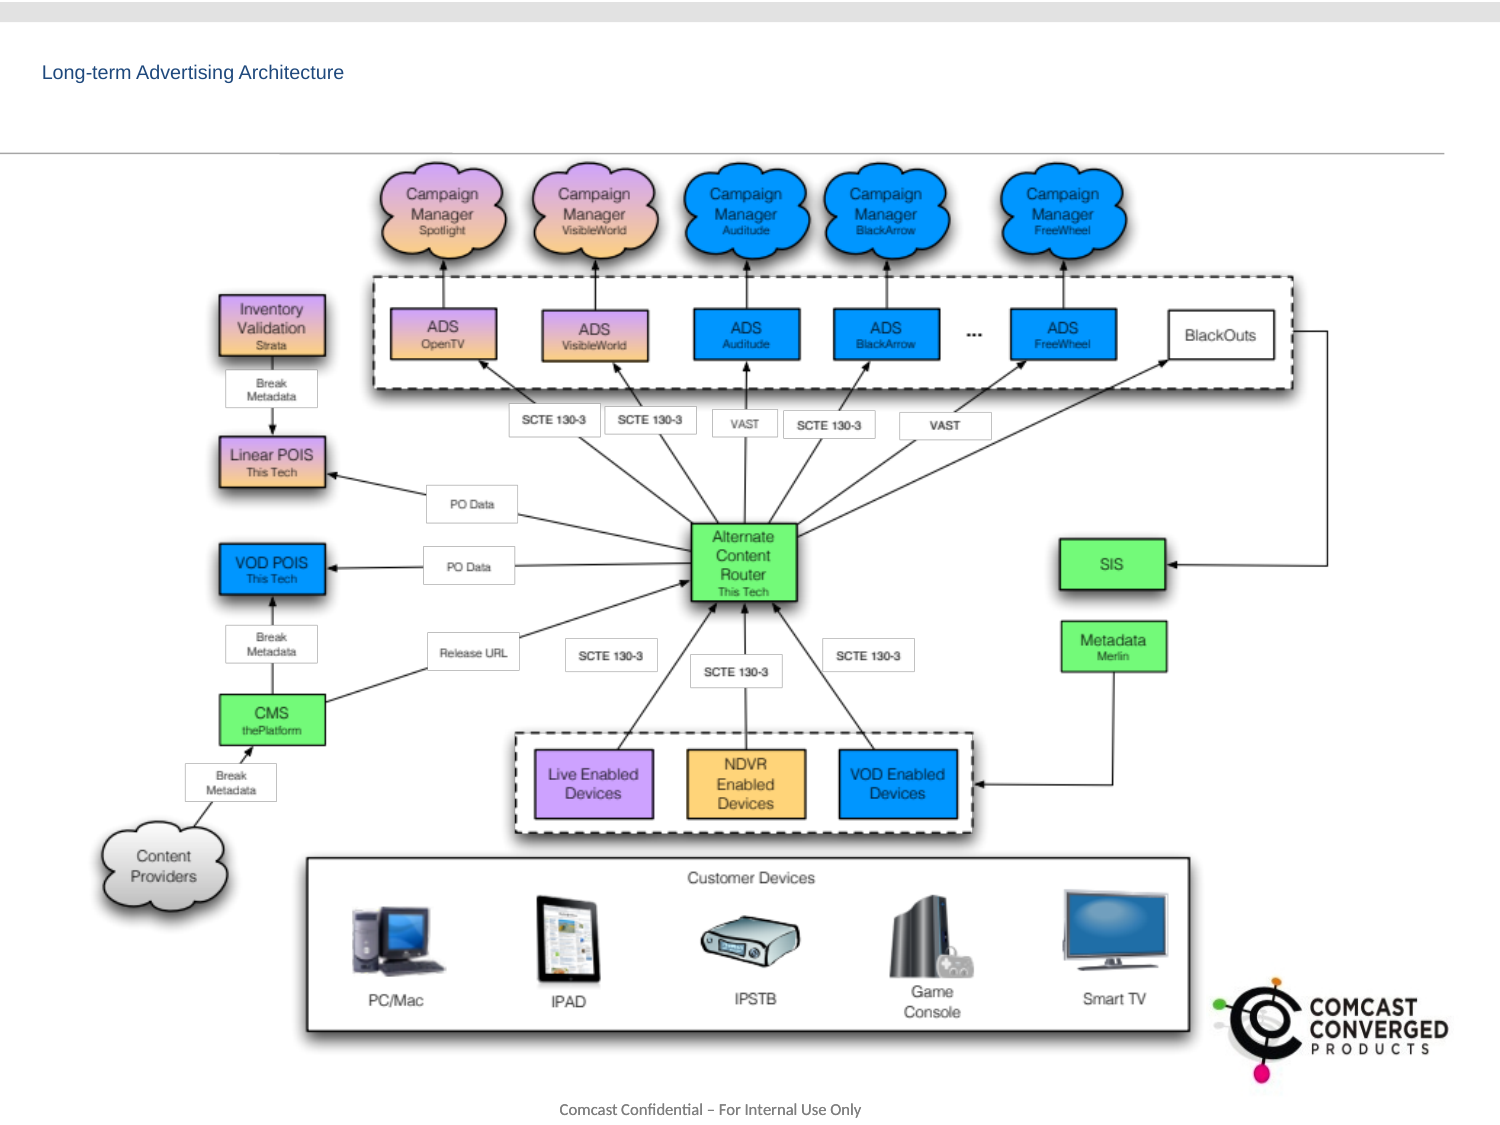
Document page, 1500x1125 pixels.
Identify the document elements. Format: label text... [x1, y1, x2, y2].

title Long-term Advertising Architecture [28, 56, 1451, 115]
picture [74, 146, 1464, 1105]
